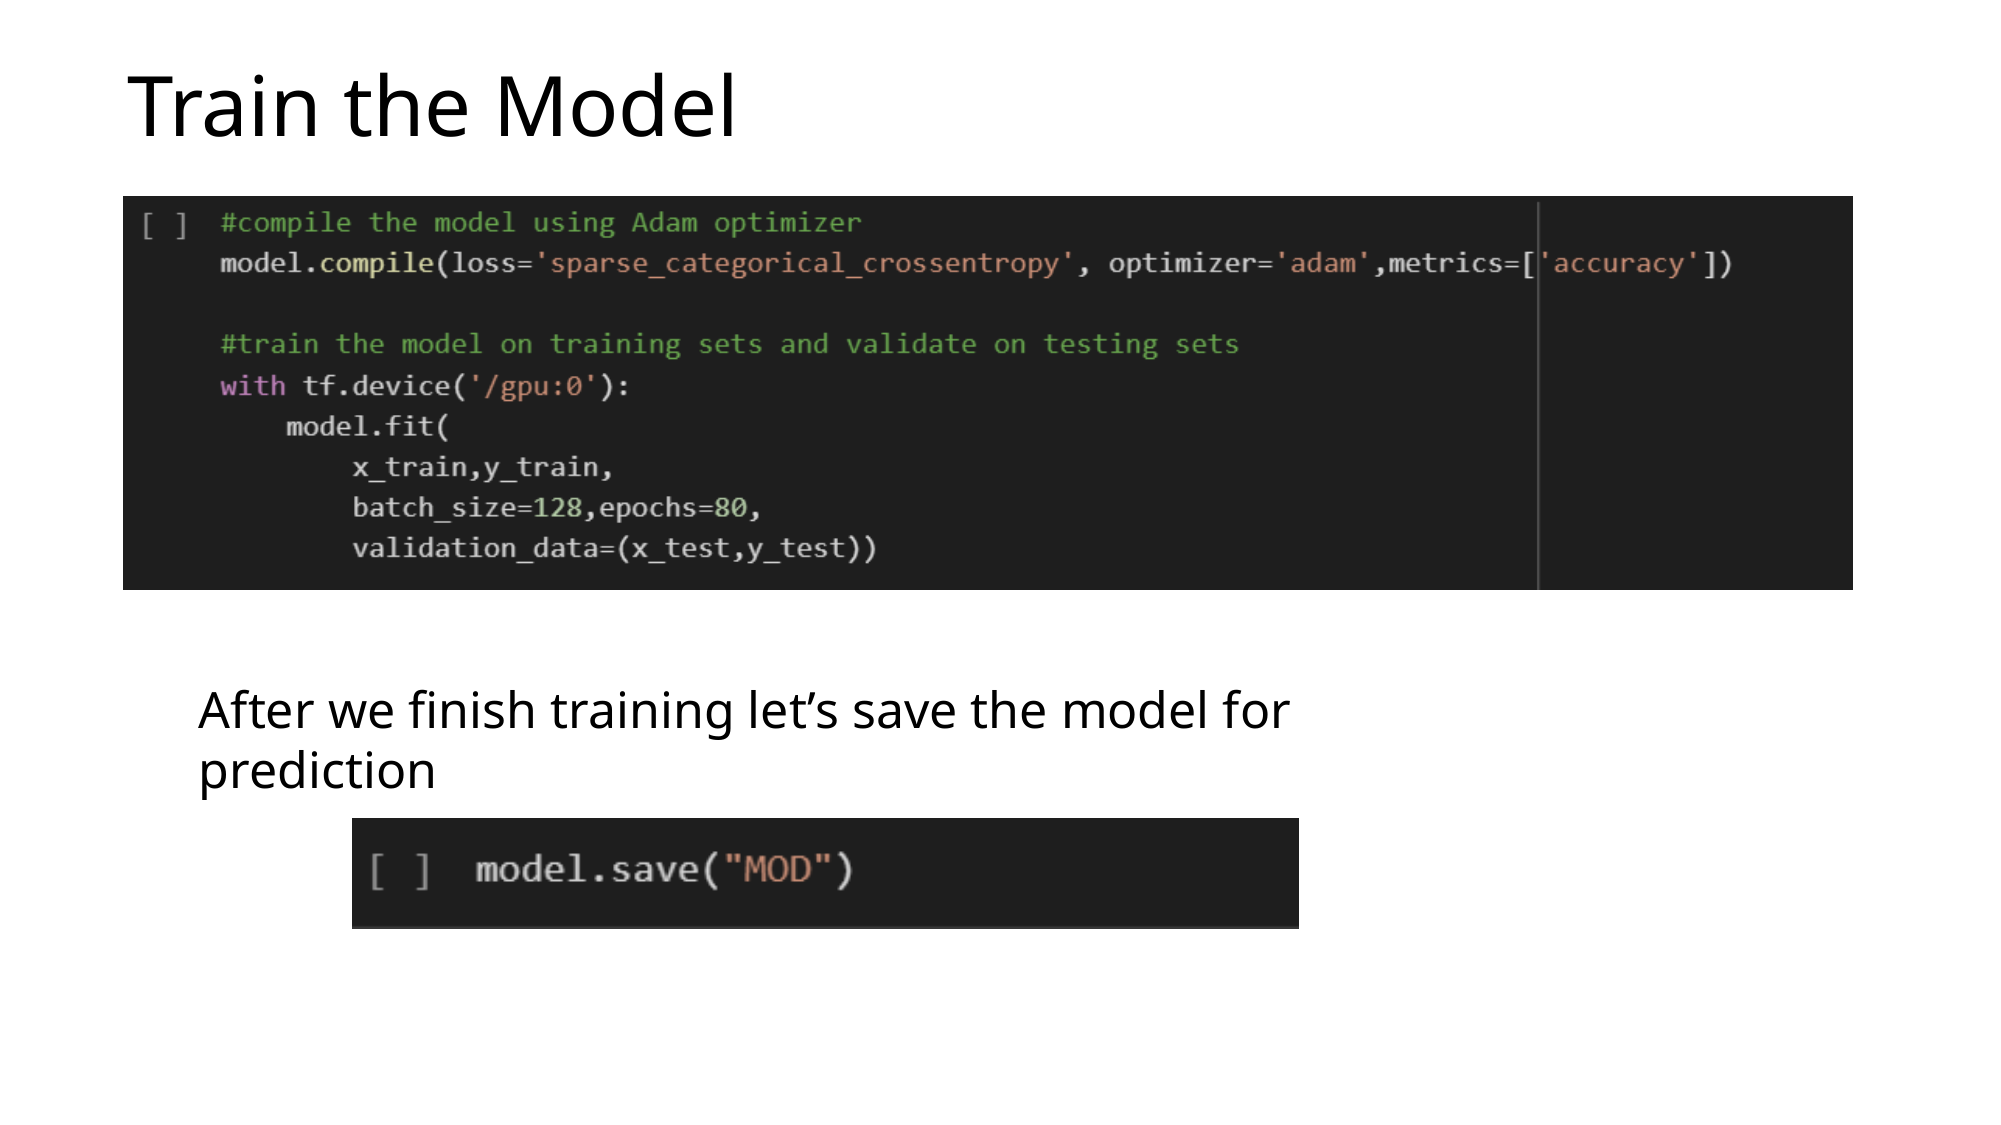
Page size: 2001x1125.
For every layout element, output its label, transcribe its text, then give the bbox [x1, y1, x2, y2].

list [122, 196, 1853, 590]
text_box After we finish training let’s save the model for prediction [184, 671, 1329, 807]
picture [352, 818, 1299, 929]
title Train the Model [88, 47, 1814, 266]
